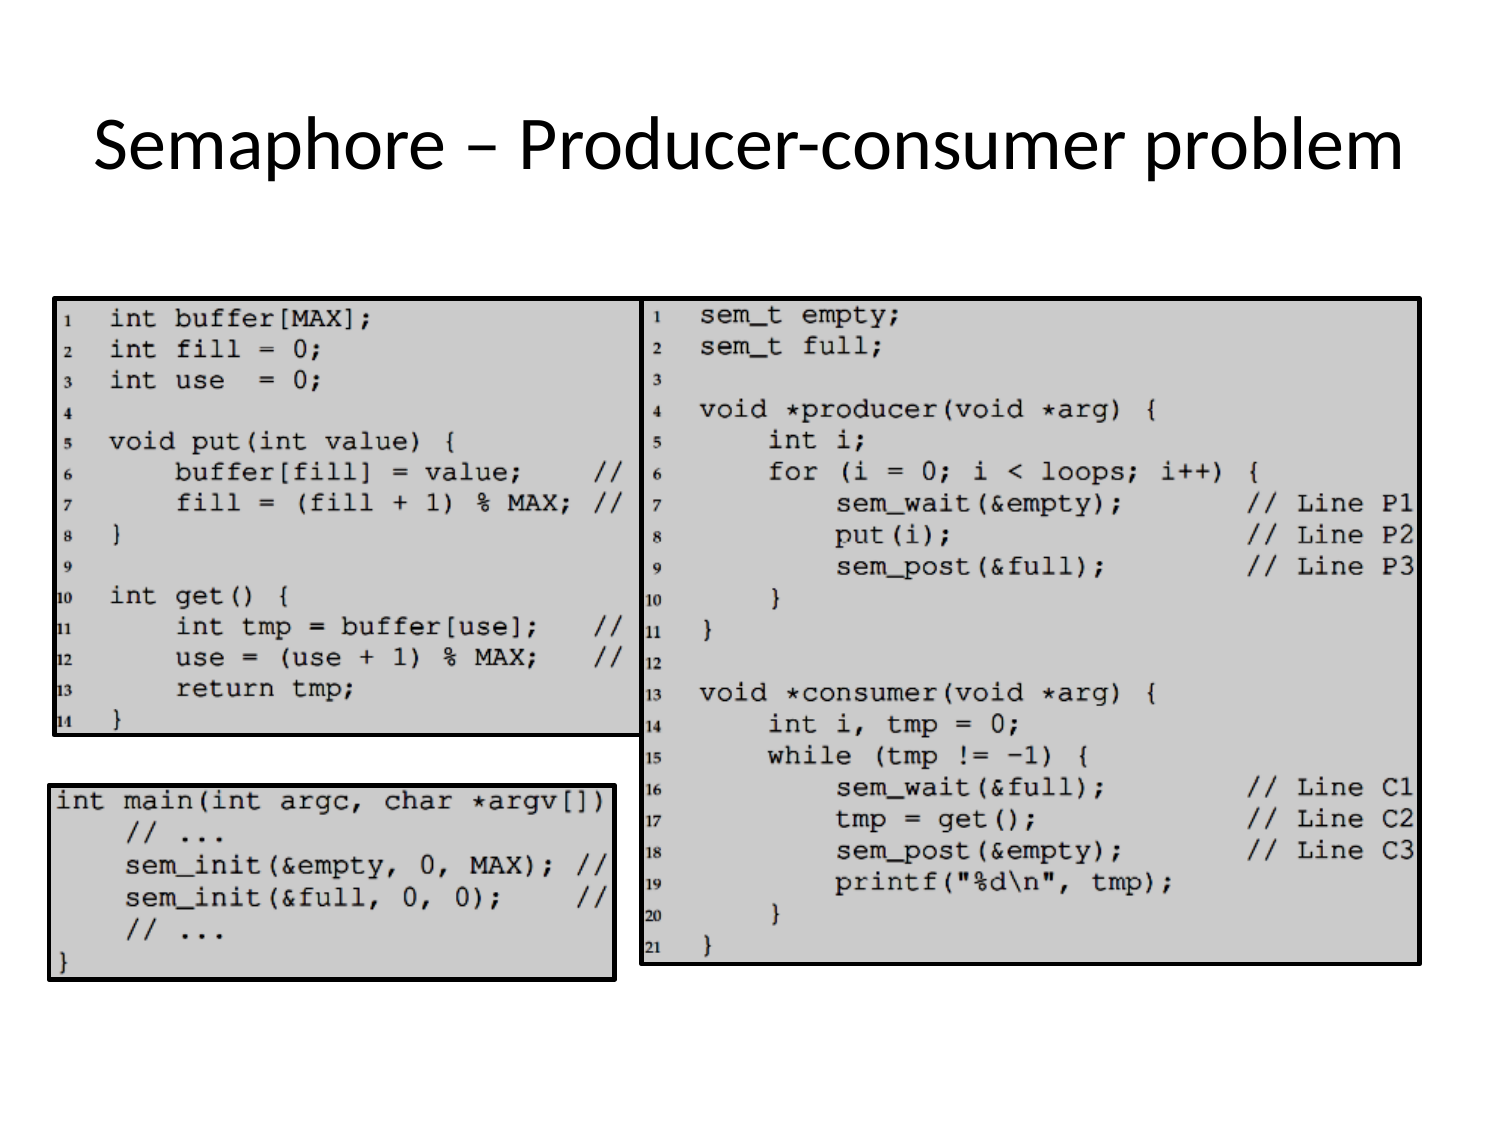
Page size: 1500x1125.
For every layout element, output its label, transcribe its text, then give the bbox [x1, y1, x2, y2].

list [643, 300, 1418, 962]
picture [56, 300, 643, 733]
picture [50, 787, 613, 978]
title Semaphore – Producer-consumer problem [75, 45, 1425, 233]
